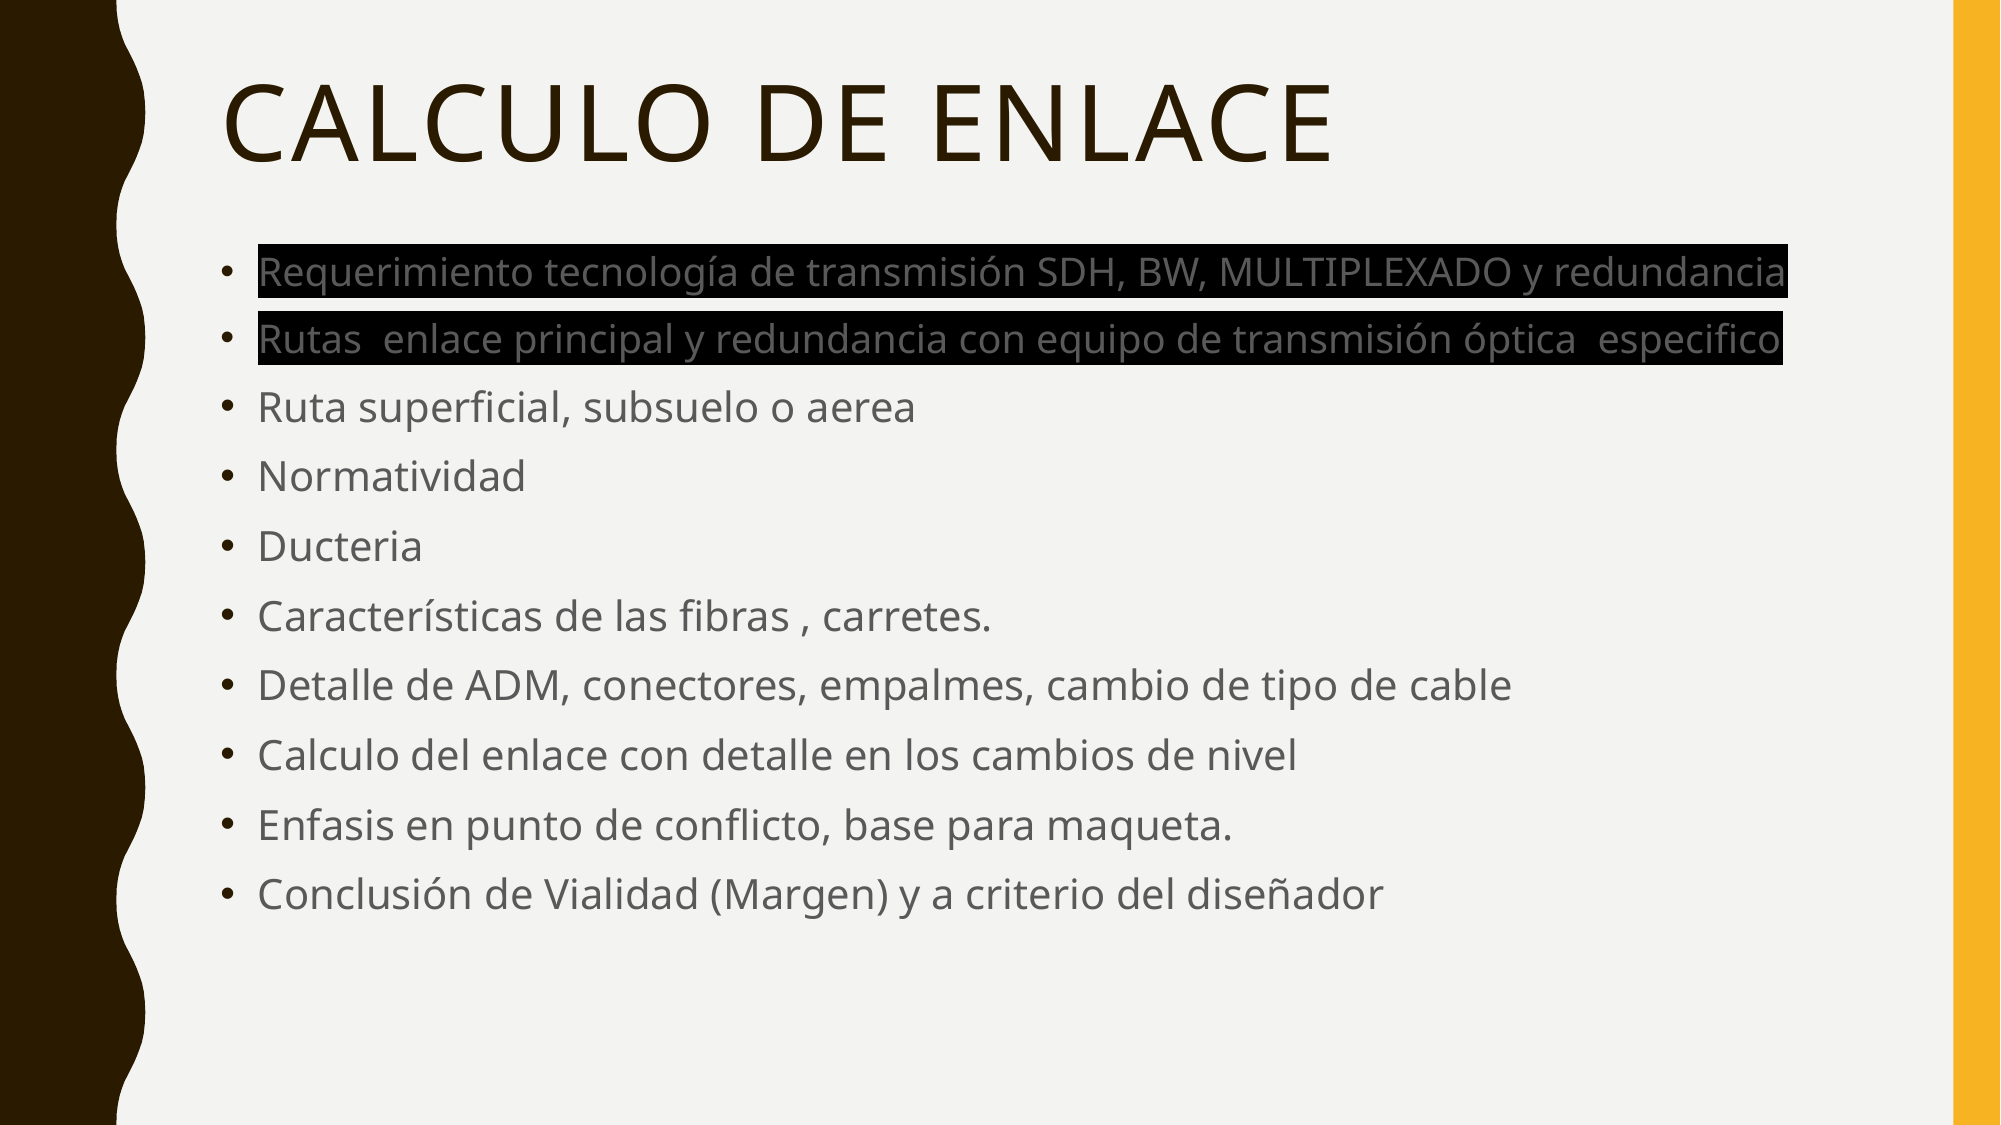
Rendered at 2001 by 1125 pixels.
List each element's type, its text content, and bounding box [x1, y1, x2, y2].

list Requerimiento tecnología de transmisión SDH, BW, MULTIPLEXADO y redundancia Rutas enlace principal y redundancia con equipo de transmisión óptica especifico Ruta superficial, subsuelo o aerea Normatividad Ducteria Características de las fibras , carretes. Detalle de ADM, conectores, empalmes, cambio de tipo de cable Calculo del enlace con detalle en los cambios de nivel Enfasis en punto de conflicto, base para maqueta. Conclusión de Vialidad (Margen) y a criterio del diseñador [205, 234, 1875, 965]
title Calculo de enlace [205, 62, 1875, 234]
